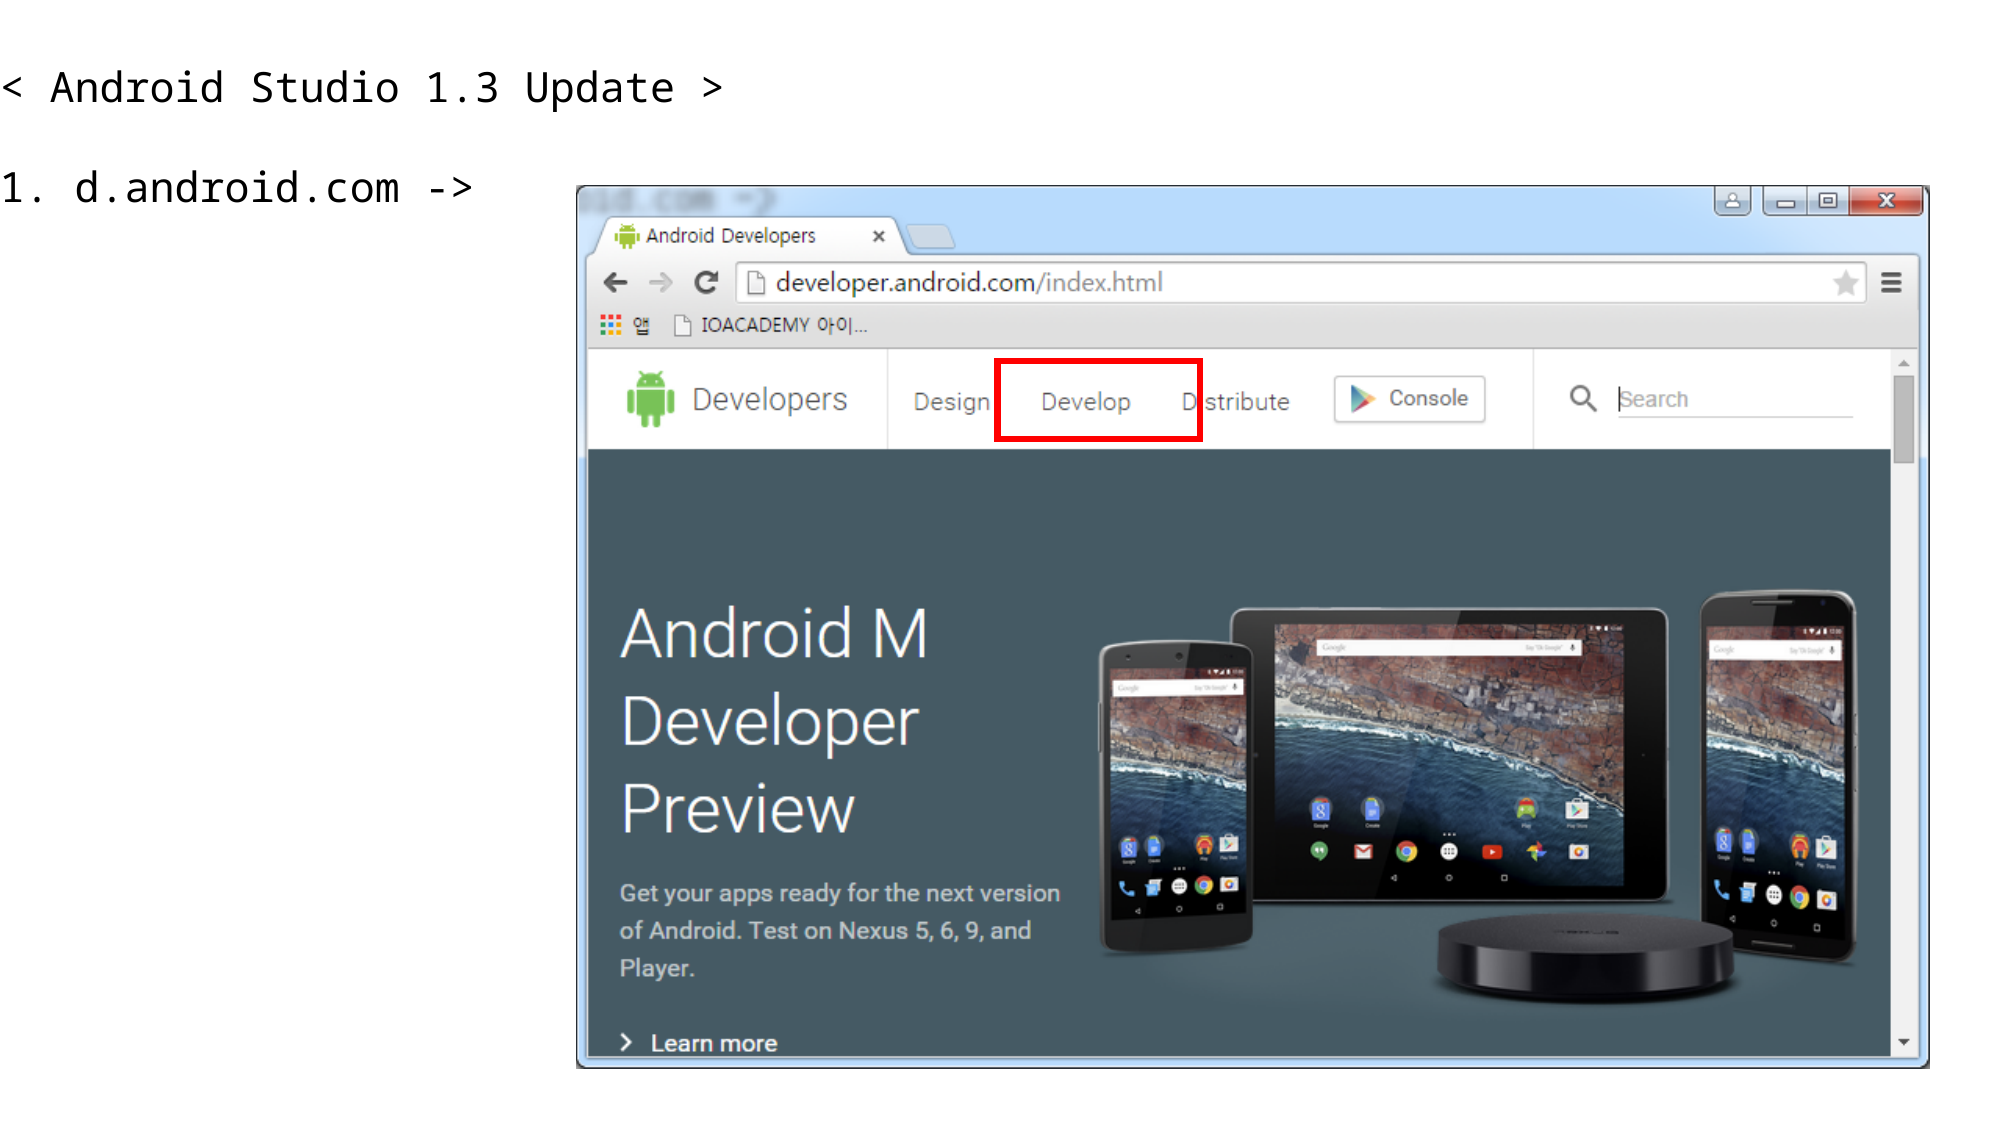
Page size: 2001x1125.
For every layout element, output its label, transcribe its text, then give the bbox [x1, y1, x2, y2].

text_box < Android Studio 1.3 Update > 1. d.android.com -> [0, 53, 740, 218]
picture [576, 185, 1930, 1069]
